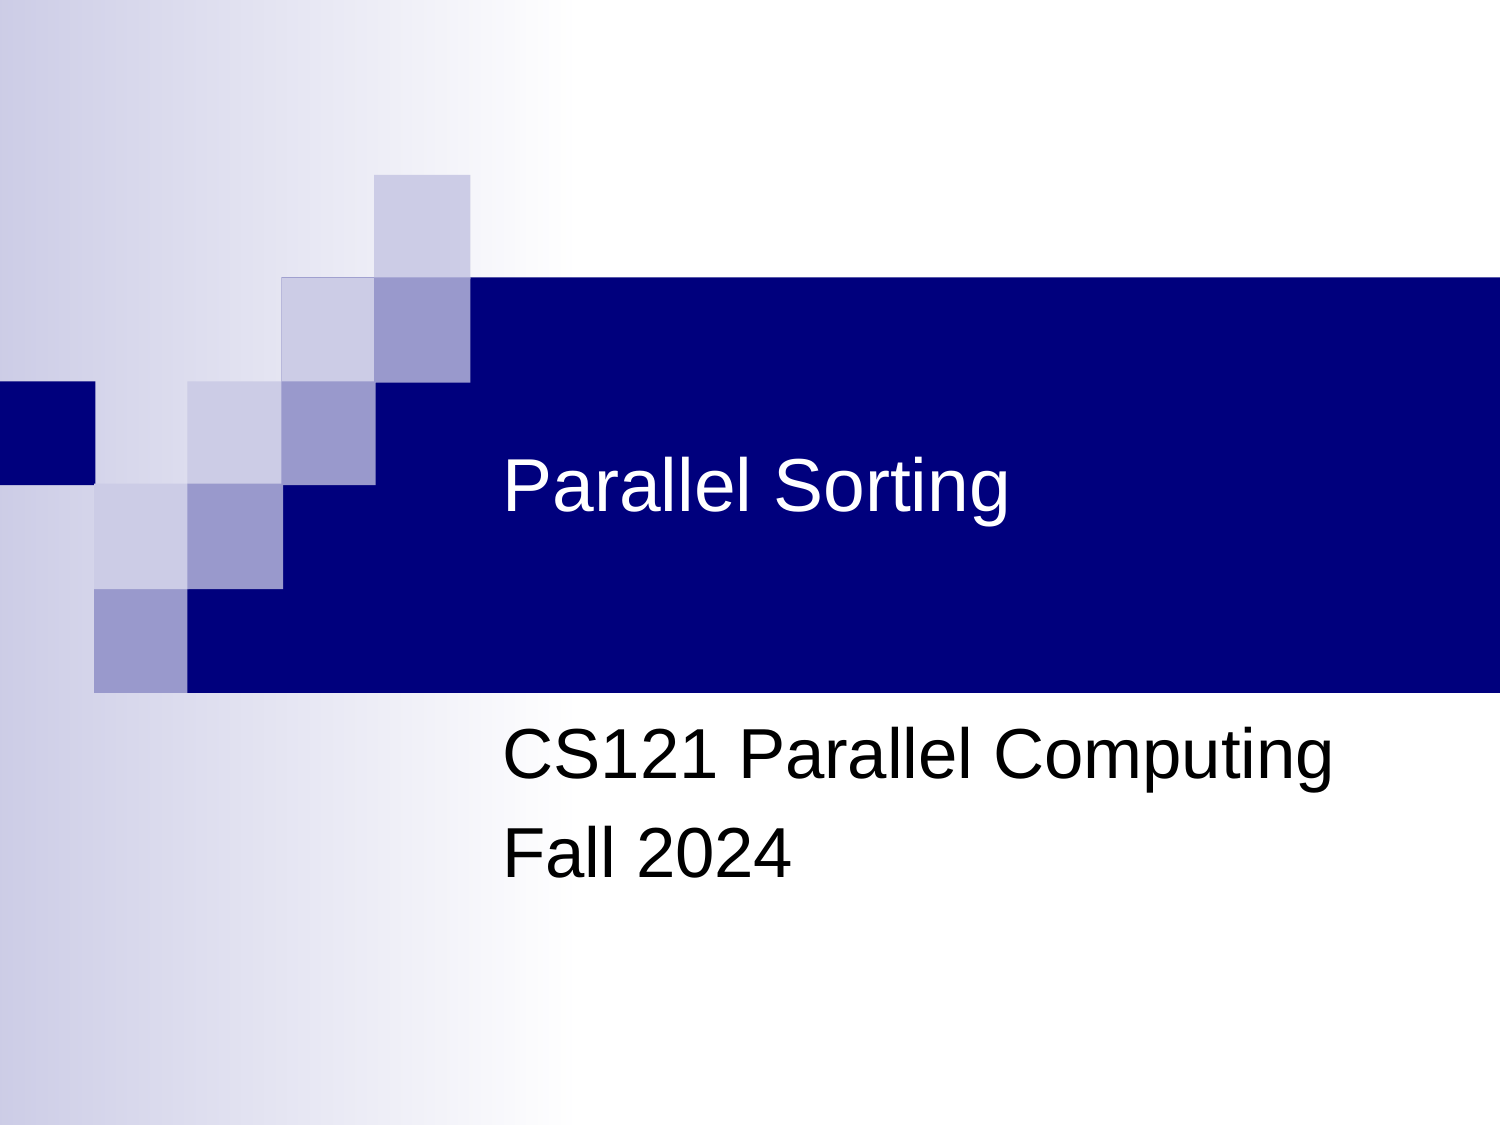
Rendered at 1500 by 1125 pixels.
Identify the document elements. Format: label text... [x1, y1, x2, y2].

subtitle CS121 Parallel Computing Fall 2024 [487, 699, 1475, 988]
title Parallel Sorting [487, 299, 1475, 663]
